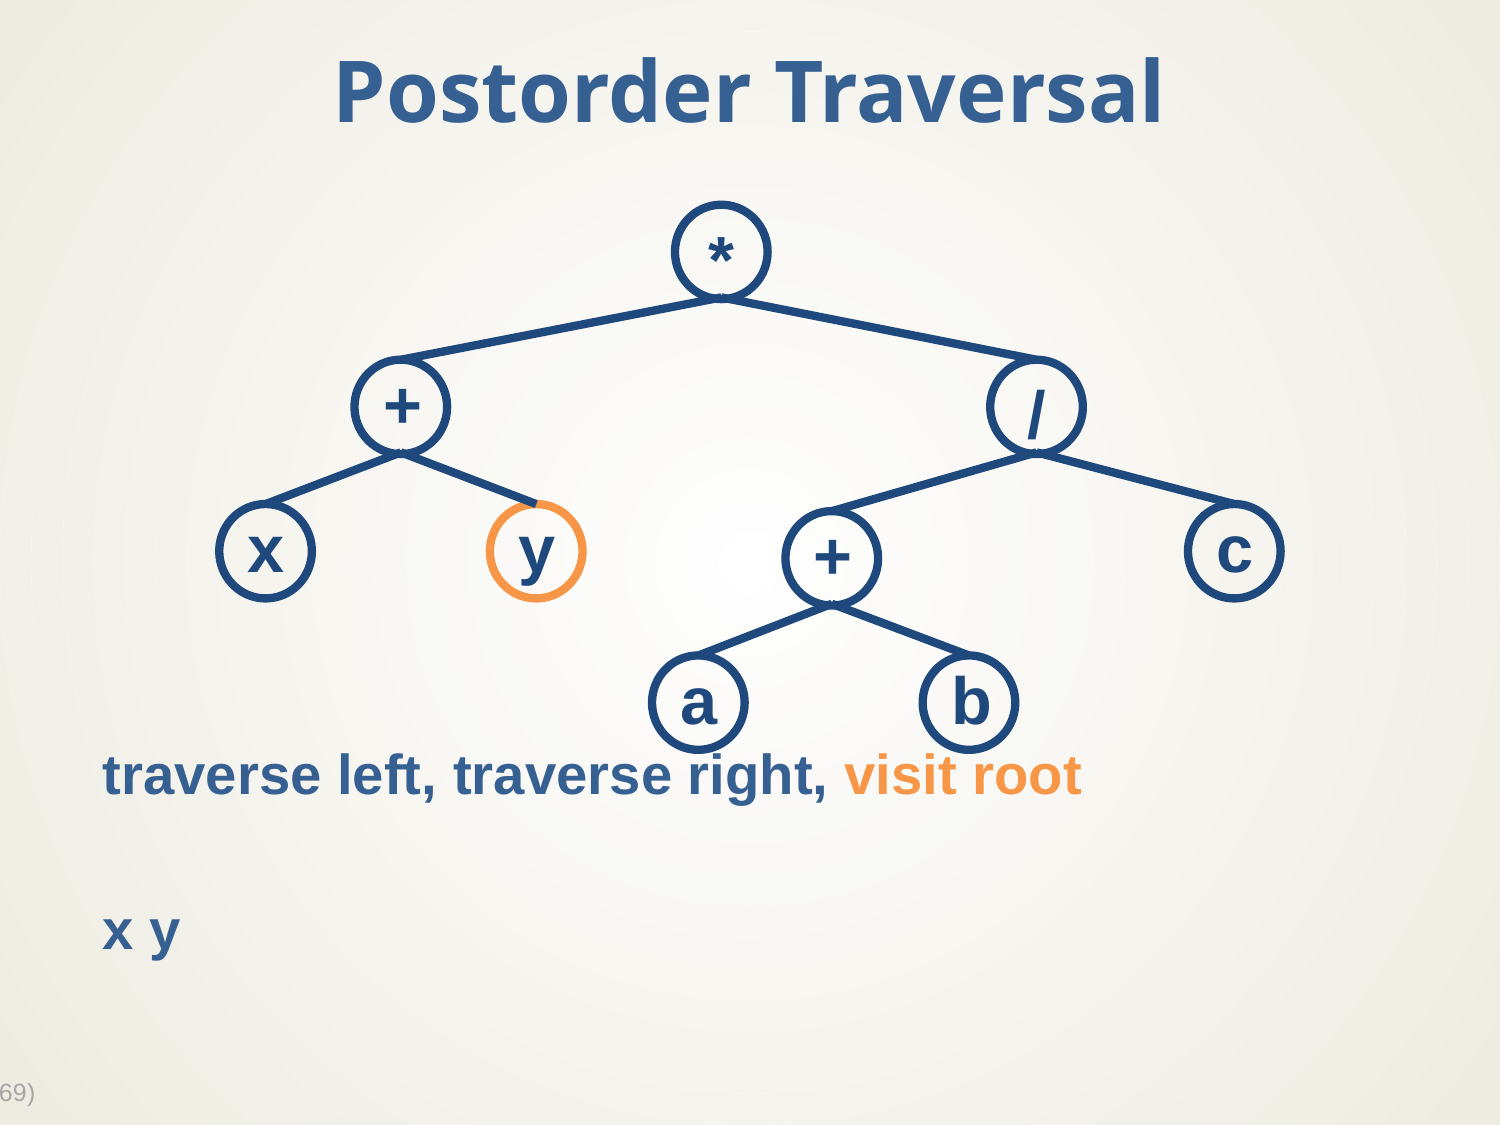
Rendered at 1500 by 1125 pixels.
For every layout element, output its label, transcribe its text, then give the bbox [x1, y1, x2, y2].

title Postorder Traversal [0, 24, 1500, 166]
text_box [219, 204, 1281, 751]
list traverse left, traverse right, visit root x y [56, 187, 1444, 1036]
